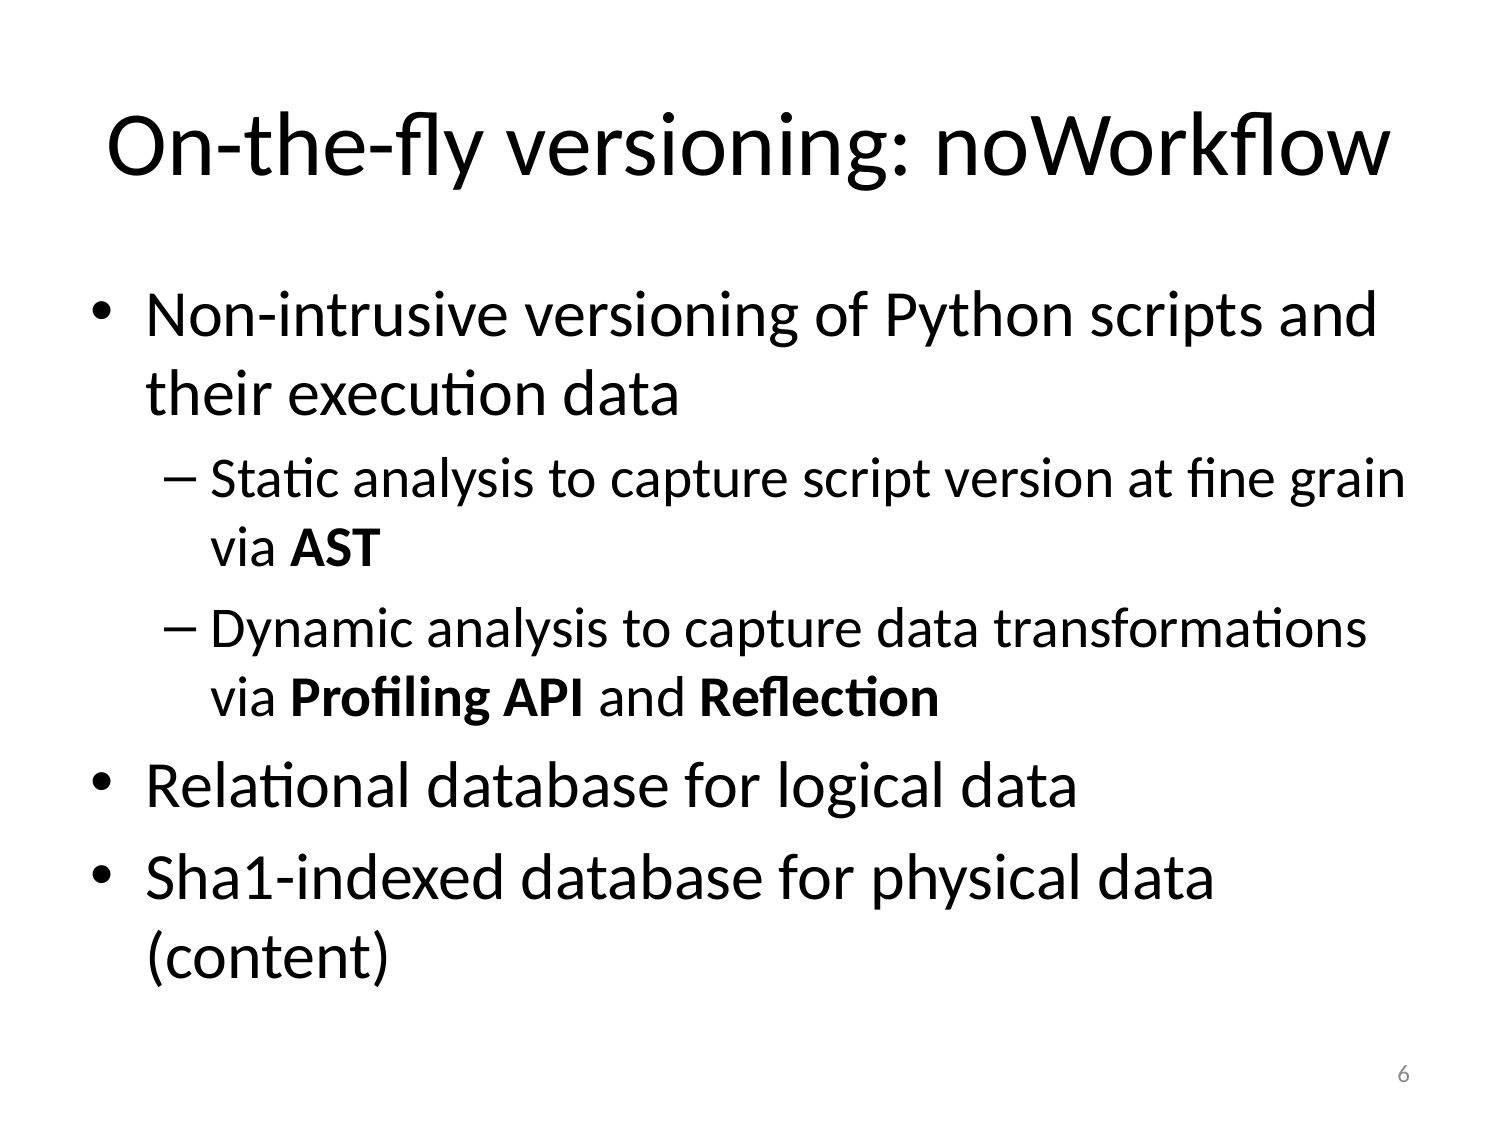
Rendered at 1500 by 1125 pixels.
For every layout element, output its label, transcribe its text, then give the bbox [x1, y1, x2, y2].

title On-the-fly versioning: noWorkflow [75, 45, 1425, 233]
slide_number 6 [1074, 1042, 1425, 1103]
list Non-intrusive versioning of Python scripts and their execution data Static analysis to capture script version at fine grain via AST Dynamic analysis to capture data transformations via Profiling API and Reflection Relational database for logical data Sha1-indexed database for physical data (content) [75, 262, 1425, 1005]
